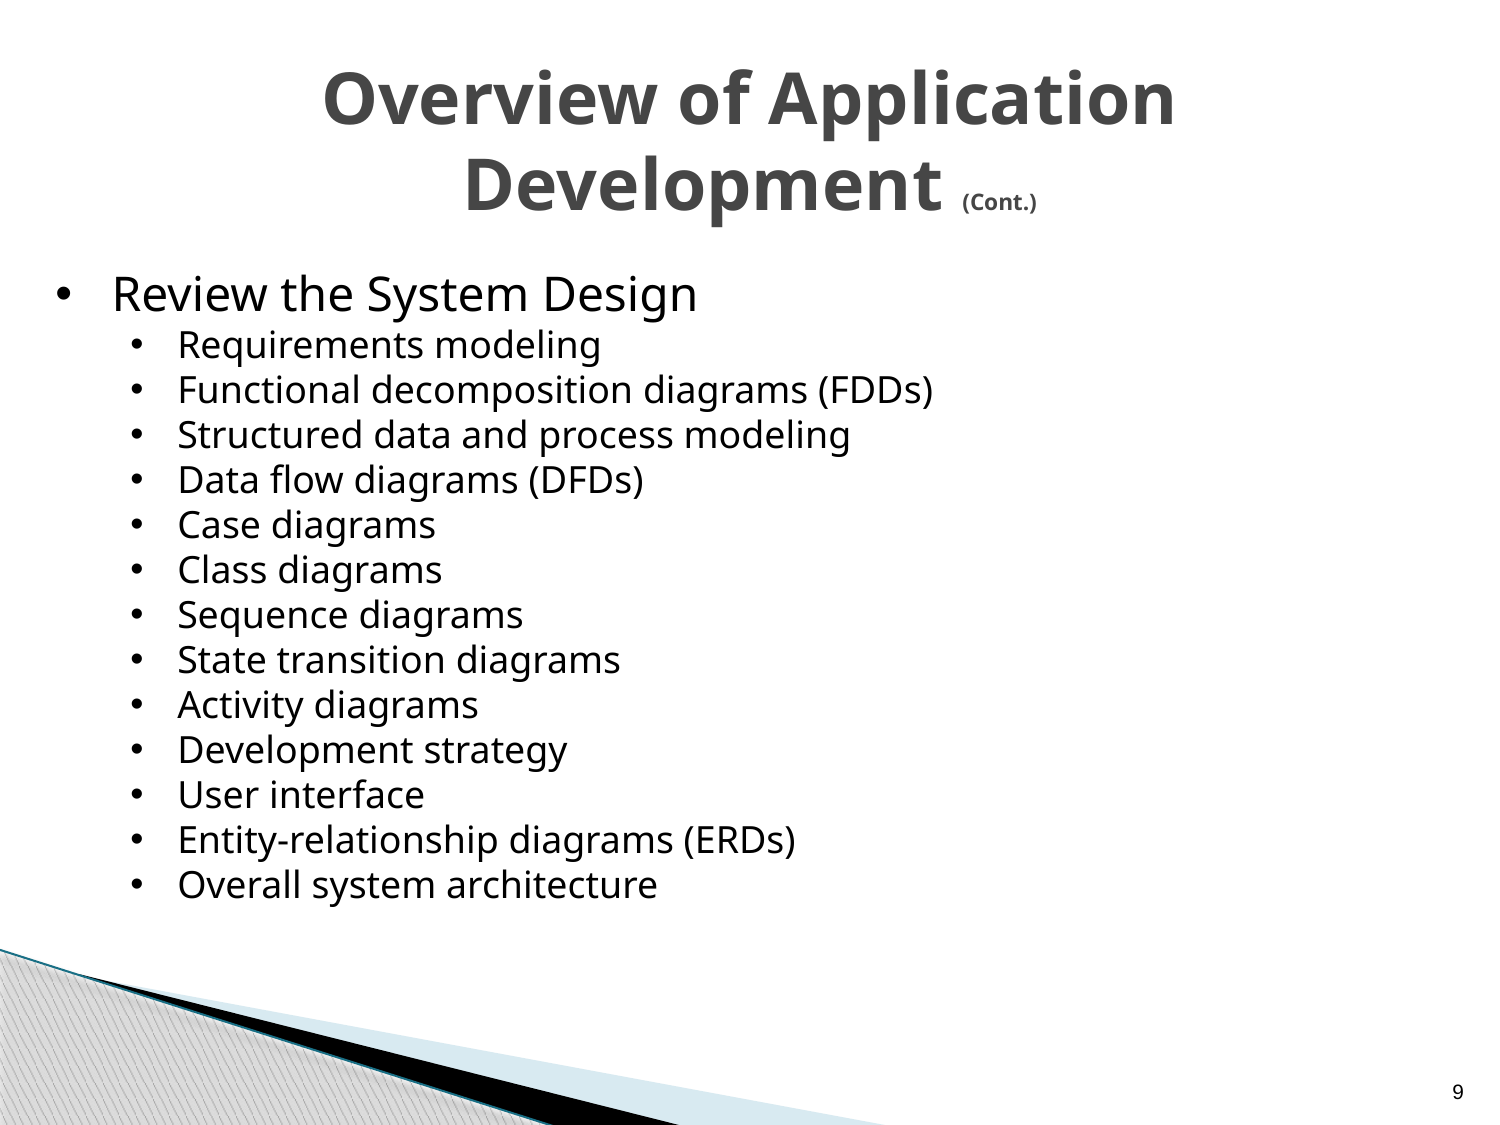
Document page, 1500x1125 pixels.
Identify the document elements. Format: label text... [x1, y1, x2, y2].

slide_number 9 [1418, 1051, 1479, 1112]
text_box Review the System Design Requirements modeling Functional decomposition diagrams (FDDs) Structured data and process modeling Data flow diagrams (DFDs) Case diagrams Class diagrams Sequence diagrams State transition diagrams Activity diagrams Development strategy User interface Entity-relationship diagrams (ERDs) Overall system architecture [40, 256, 1463, 914]
title Overview of Application Development (Cont.) [75, 45, 1425, 233]
